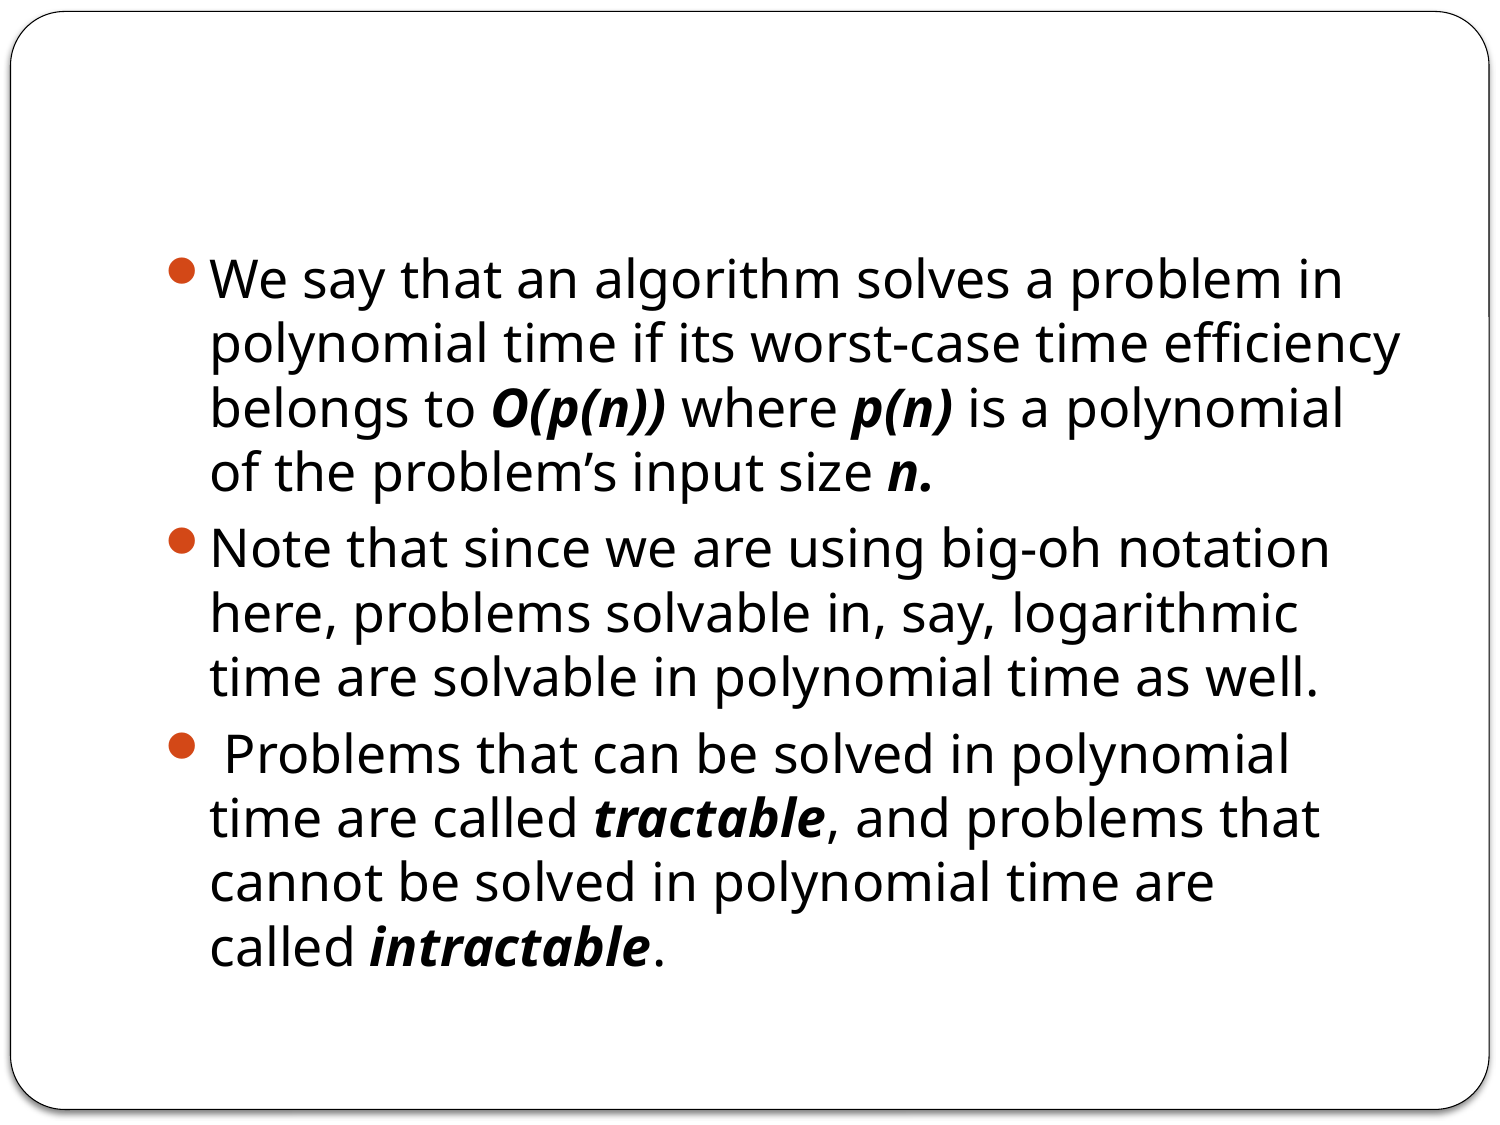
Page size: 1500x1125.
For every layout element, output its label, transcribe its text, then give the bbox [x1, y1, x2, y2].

list We say that an algorithm solves a problem in polynomial time if its worst-case time efficiency belongs to O(p(n)) where p(n) is a polynomial of the problem’s input size n. Note that since we are using big-oh notation here, problems solvable in, say, logarithmic time are solvable in polynomial time as well. Problems that can be solved in polynomial time are called tractable, and problems that cannot be solved in polynomial time are called intractable. [150, 237, 1425, 988]
